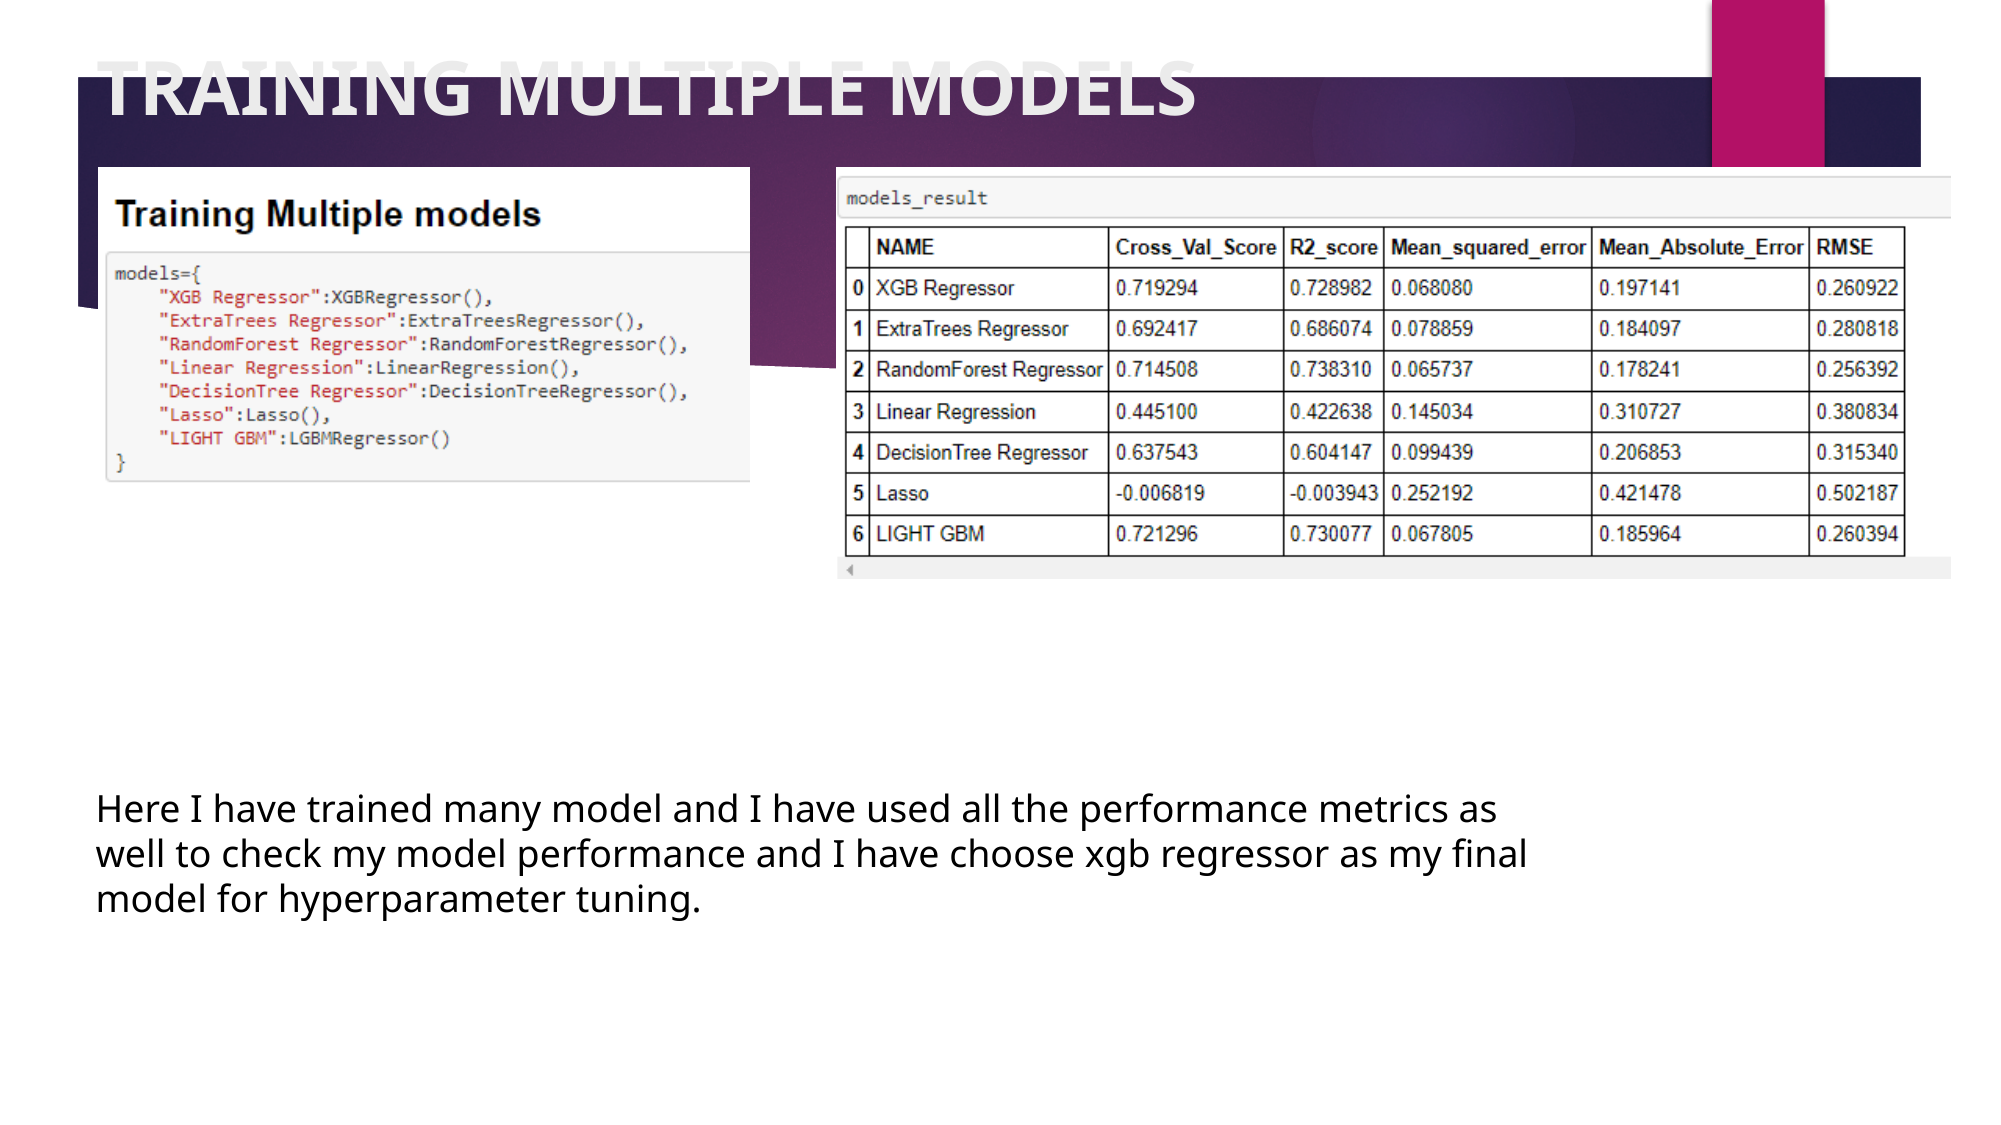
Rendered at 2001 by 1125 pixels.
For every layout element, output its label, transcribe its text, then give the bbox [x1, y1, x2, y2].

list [97, 167, 750, 487]
text_box Here I have trained many model and I have used all the performance metrics as well to check my model performance and I have choose xgb regressor as my final model for hyperparameter tuning. [80, 777, 1548, 928]
title TRAINING MULTIPLE MODELS [80, 3, 1742, 168]
picture [836, 167, 1951, 579]
